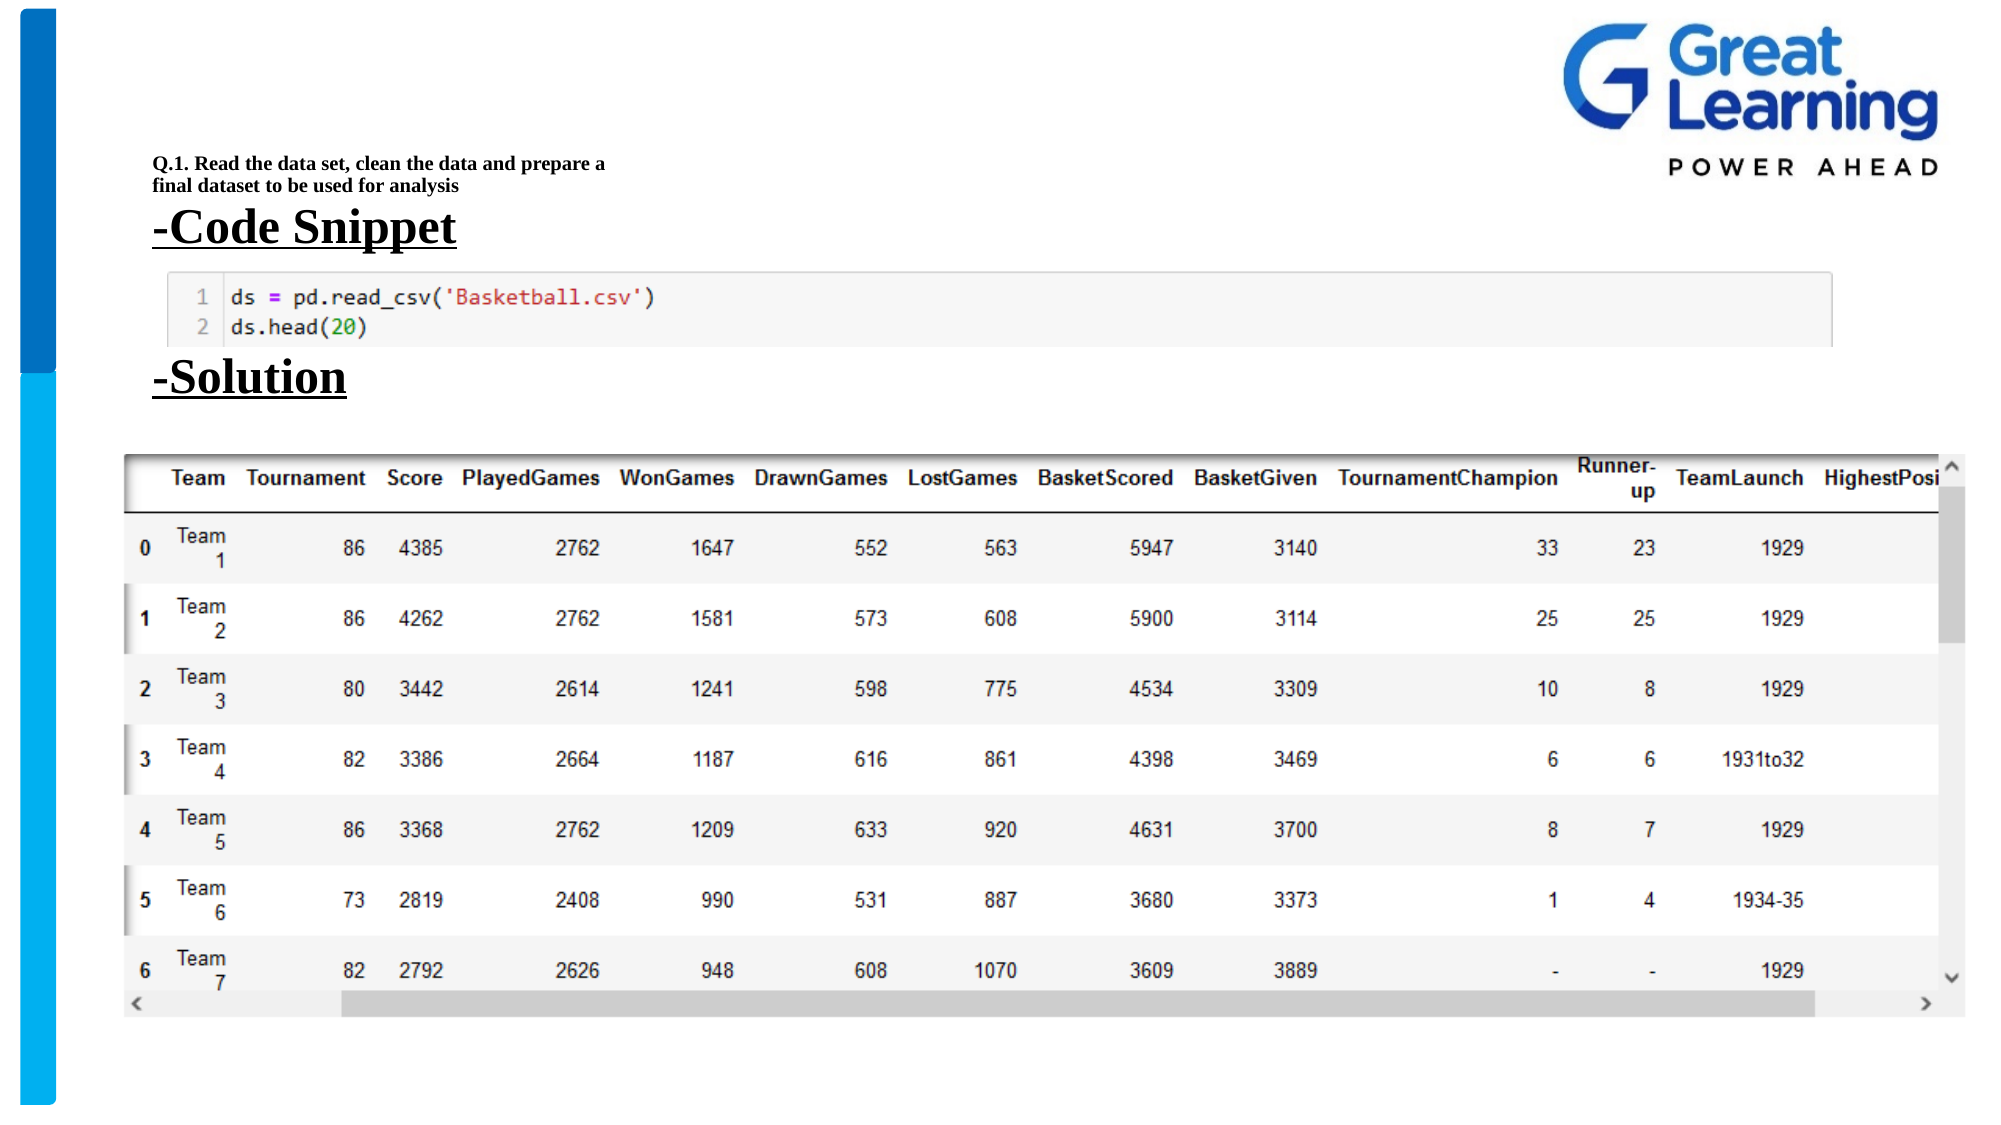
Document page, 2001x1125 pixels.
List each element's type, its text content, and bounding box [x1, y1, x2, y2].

title Q.1. Read the data set, clean the data and prepare a final dataset to be used for analysis [137, 143, 1537, 192]
list -Code Snippet -Solution [137, 192, 1863, 454]
picture [167, 267, 1833, 347]
picture [1537, 1, 1967, 193]
picture [115, 454, 1967, 1022]
text_box [20, 8, 57, 374]
text_box [20, 371, 57, 1105]
